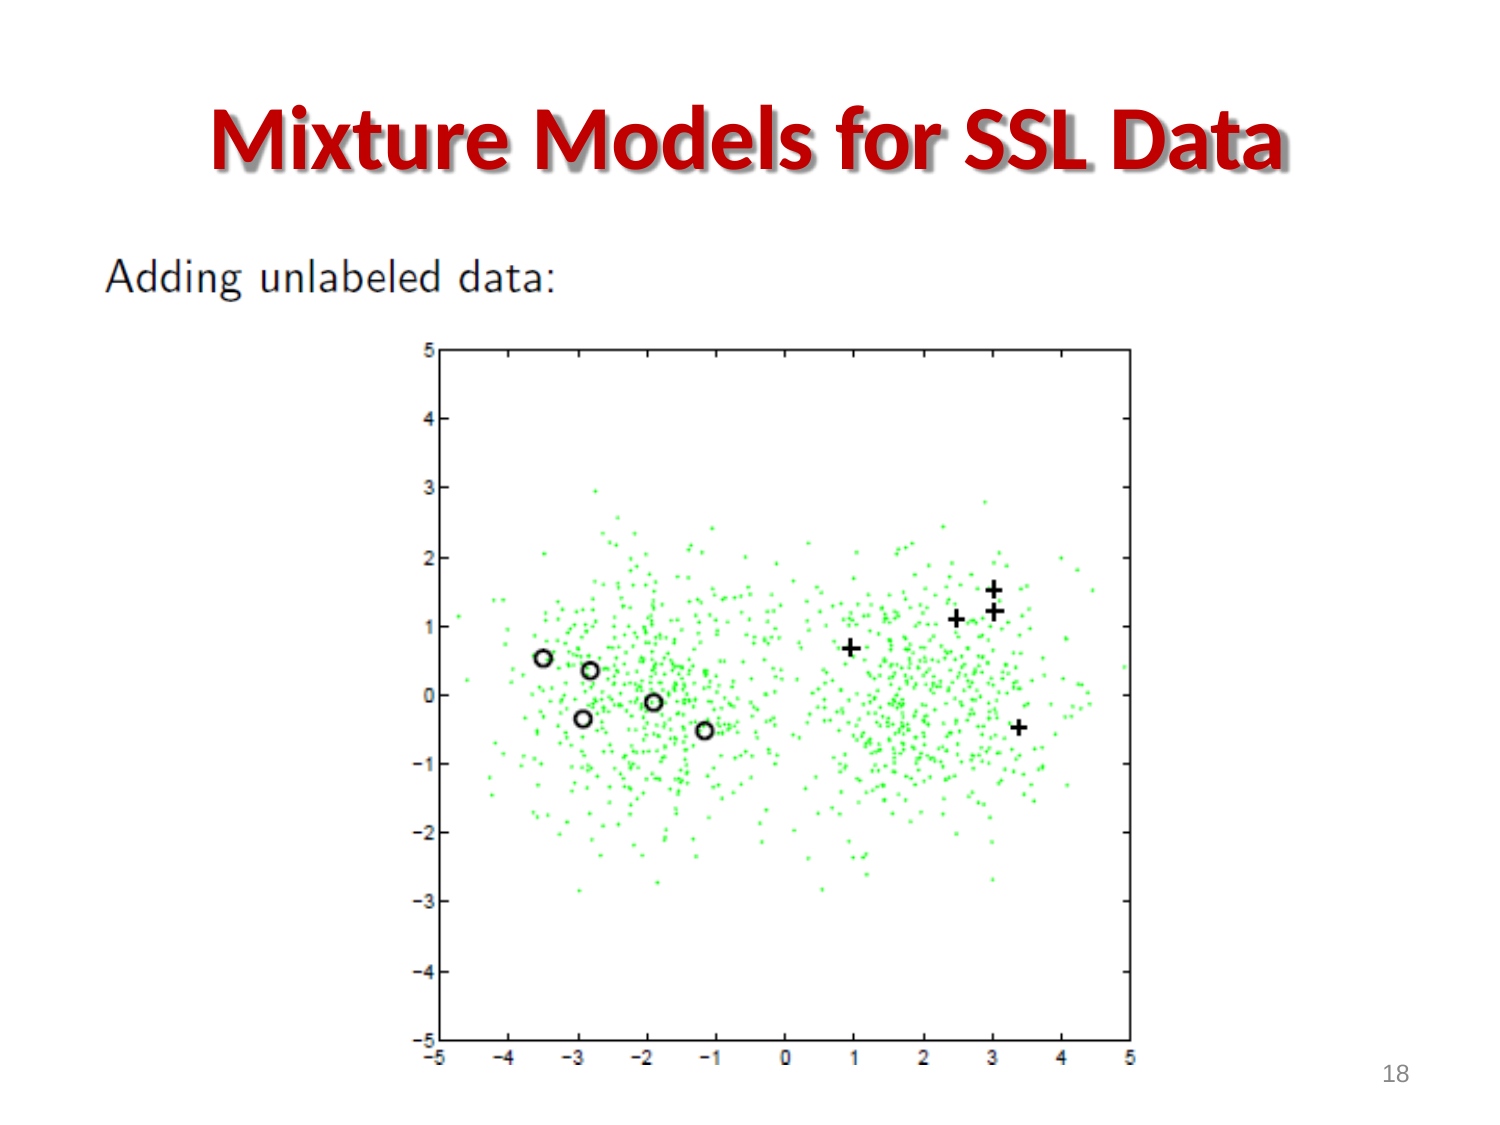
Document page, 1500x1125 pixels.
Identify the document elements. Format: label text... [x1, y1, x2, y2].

slide_number 18 [1377, 1057, 1440, 1125]
title Mixture Models for SSL Data [206, 75, 1294, 266]
text_box [87, 237, 568, 318]
text_box [151, 54, 1354, 257]
text_box [387, 312, 1138, 1065]
